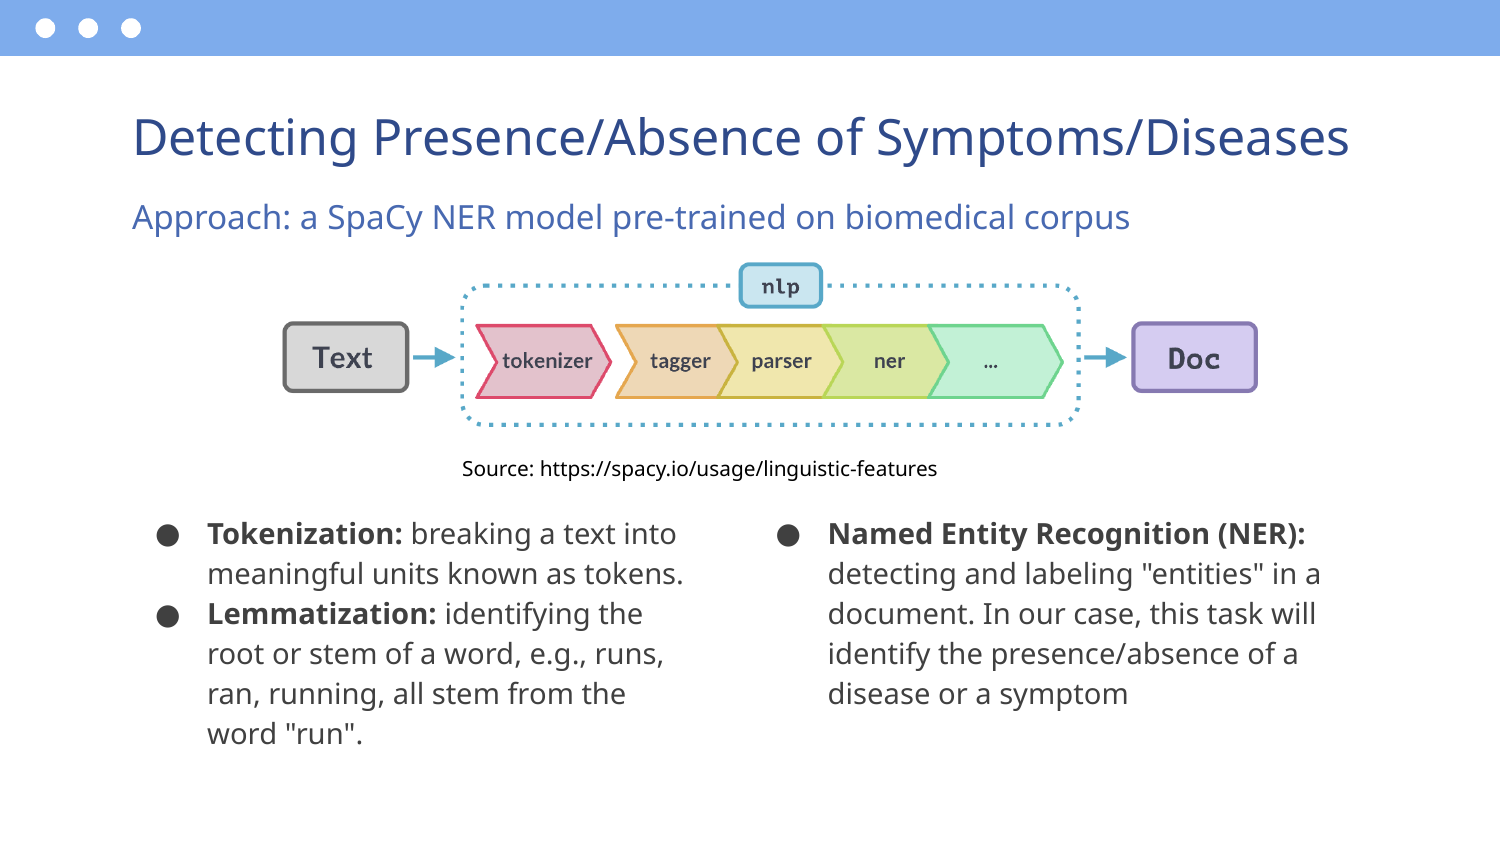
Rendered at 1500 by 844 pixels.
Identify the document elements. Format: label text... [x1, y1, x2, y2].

text_box Source: https://spacy.io/usage/linguistic-features [446, 463, 1161, 493]
text_box Named Entity Recognition (NER): detecting and labeling "entities" in a document. In our case, this task will identify the presence/absence of a disease or a symptom [737, 494, 1407, 726]
picture [245, 225, 1286, 454]
title Detecting Presence/Absence of Symptoms/Diseases [117, 90, 1383, 167]
text_box Approach: a SpaCy NER model pre-trained on biomedical corpus [117, 181, 1193, 252]
text_box Tokenization: breaking a text into meaningful units known as tokens. Lemmatization: identifying the root or stem of a word, e.g., runs, ran, running, all stem from the word "run". [117, 494, 716, 839]
